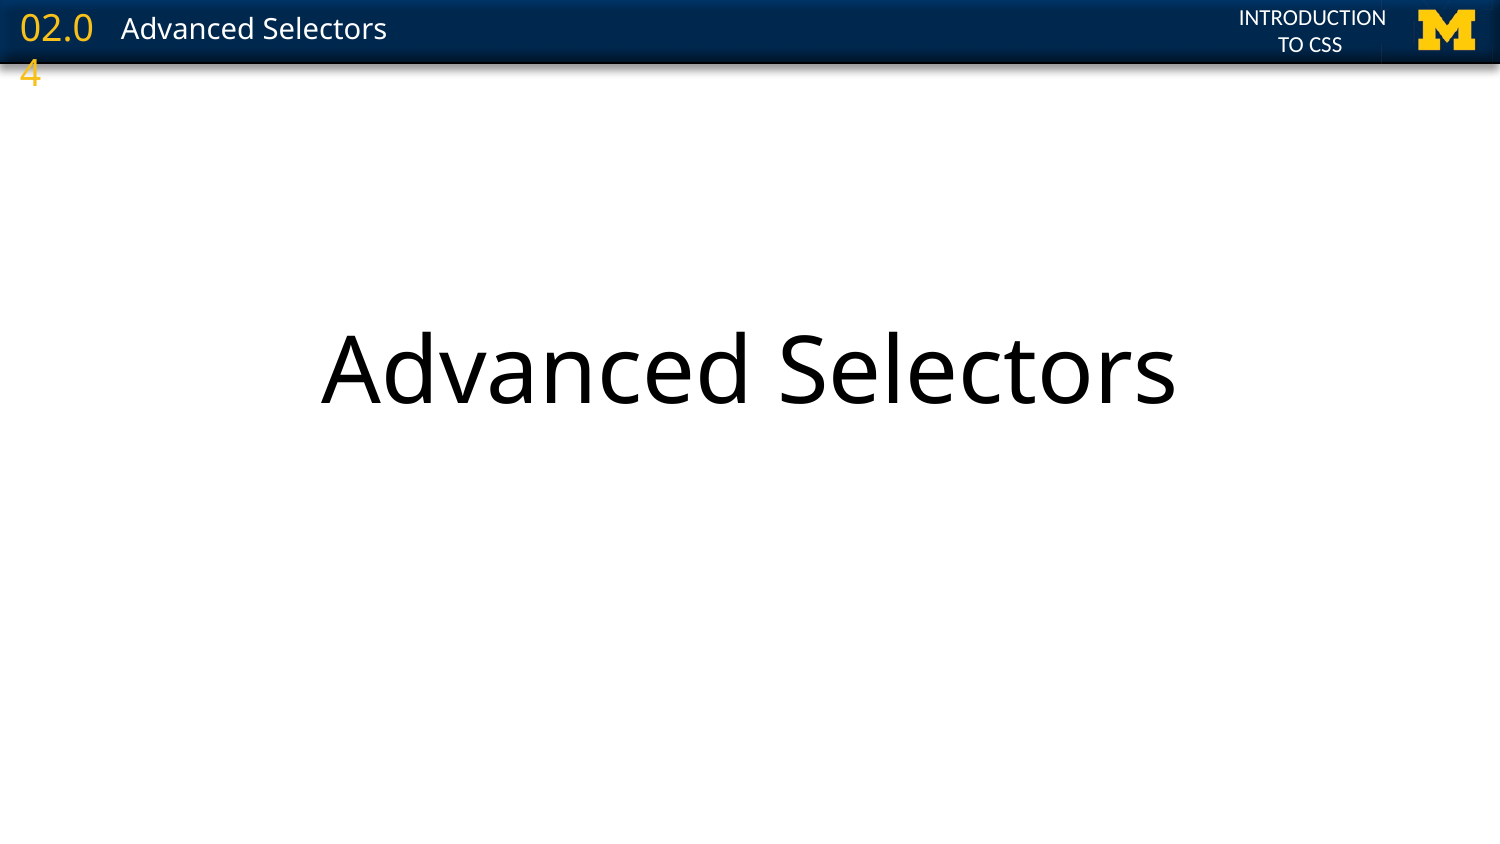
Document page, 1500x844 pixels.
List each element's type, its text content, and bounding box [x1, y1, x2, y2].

picture [0, 0, 1500, 64]
title Advanced Selectors [187, 138, 1313, 432]
